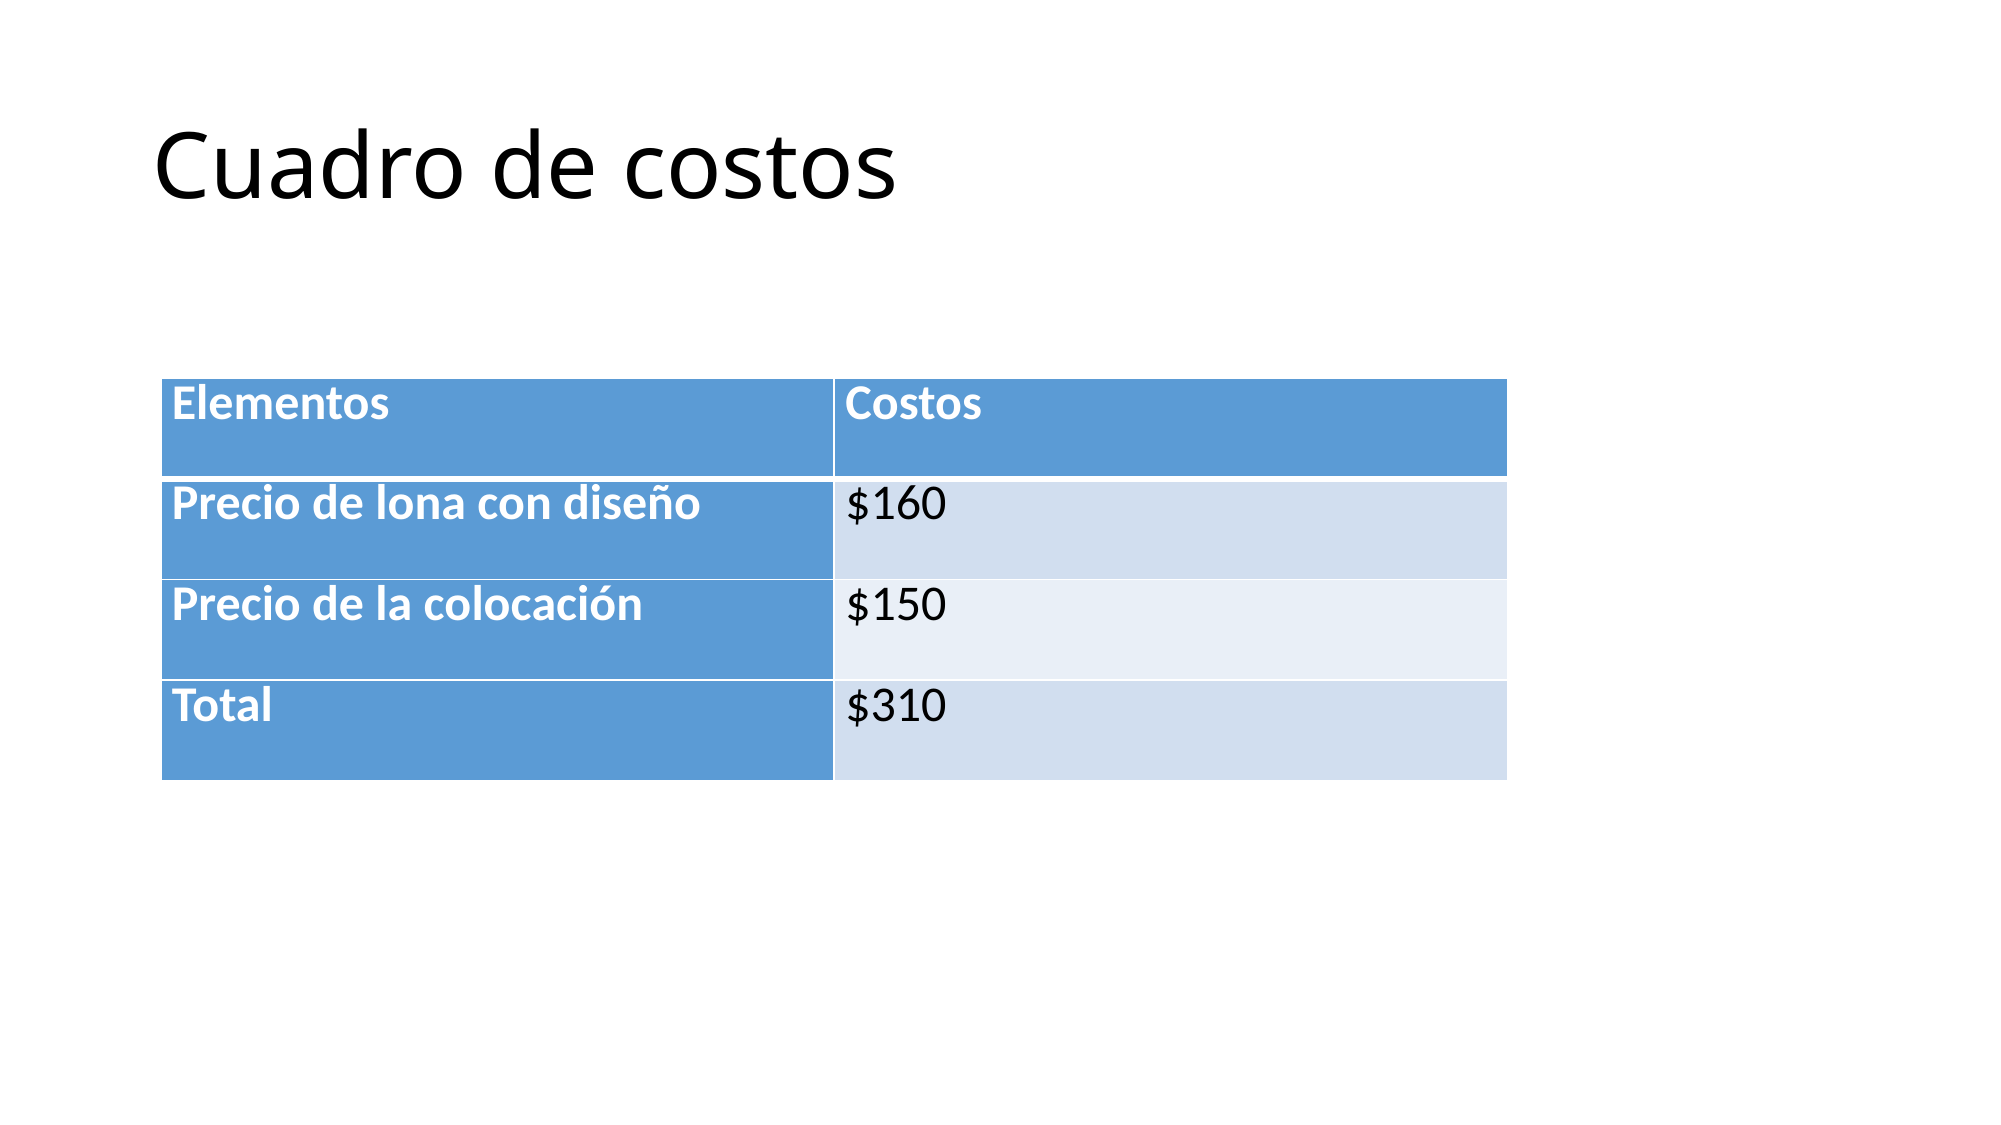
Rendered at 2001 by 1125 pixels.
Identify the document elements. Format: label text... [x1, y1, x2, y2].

table_cell Precio de la colocación [162, 580, 833, 679]
table_cell Total [162, 681, 833, 780]
table_cell $310 [835, 681, 1507, 780]
table_cell Precio de lona con diseño [162, 482, 833, 579]
table_header Elementos [162, 379, 833, 476]
table_header Costos [835, 379, 1507, 476]
title Cuadro de costos [137, 59, 1863, 278]
table_cell $150 [835, 580, 1507, 679]
table_cell $160 [835, 482, 1507, 579]
